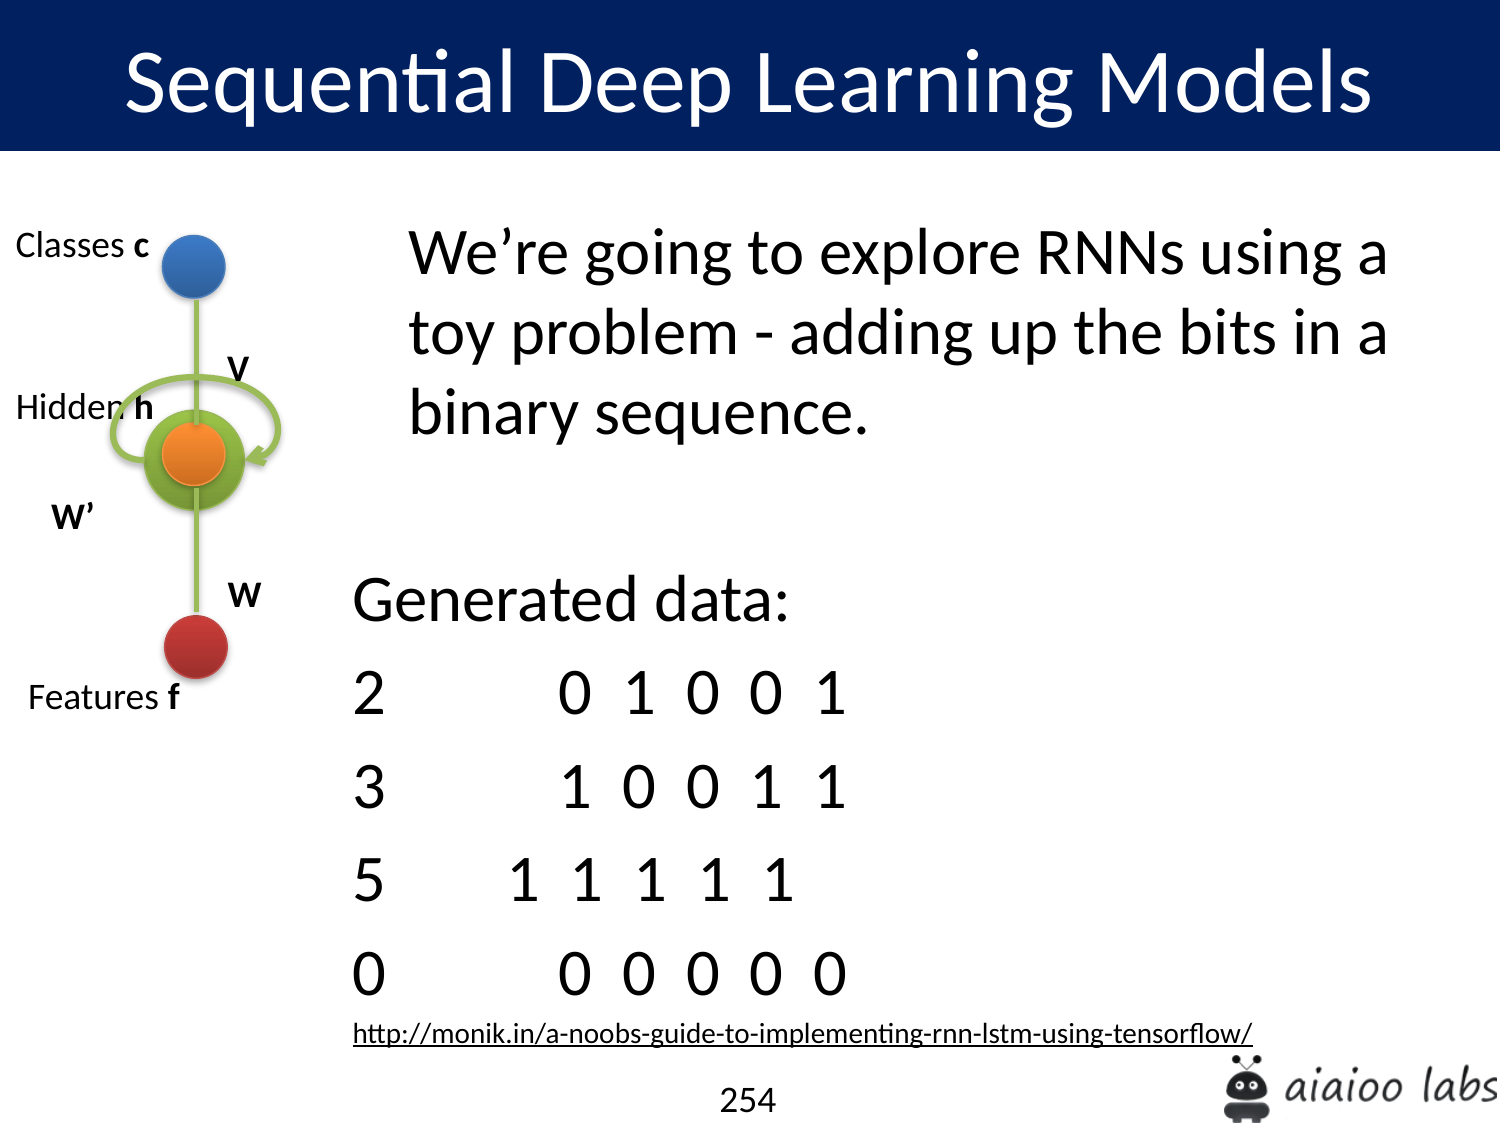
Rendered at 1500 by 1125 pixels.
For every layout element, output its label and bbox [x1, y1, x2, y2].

text_box [0, 212, 246, 613]
text_box [0, 0, 1500, 151]
text_box [1, 374, 170, 435]
text_box [212, 336, 265, 396]
list [337, 200, 1450, 1088]
picture [1224, 1055, 1497, 1123]
text_box [13, 562, 277, 725]
text_box [36, 484, 110, 545]
